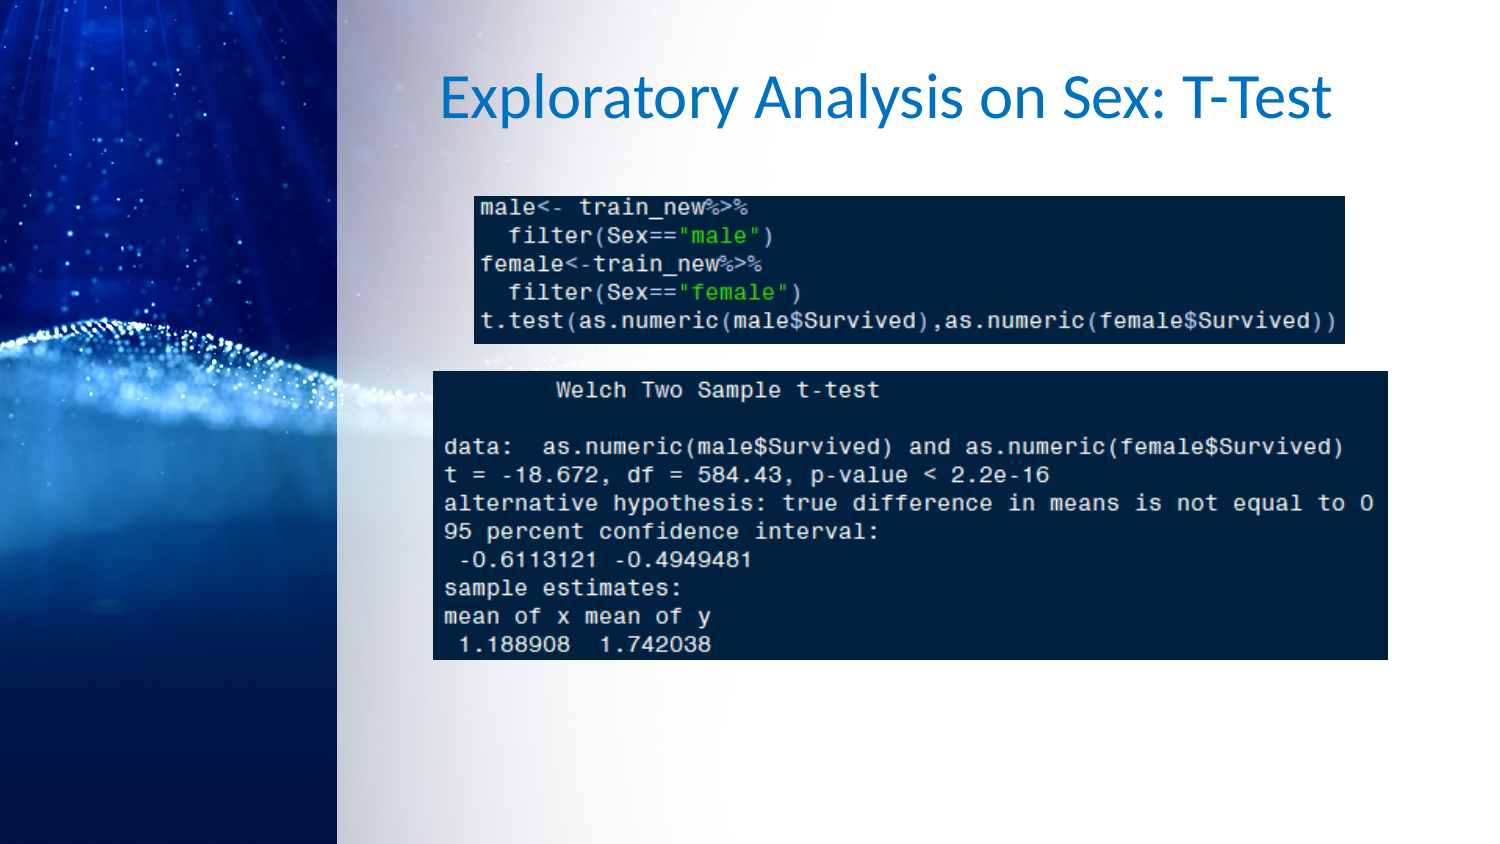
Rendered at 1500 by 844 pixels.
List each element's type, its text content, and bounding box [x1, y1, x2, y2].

title Exploratory Analysis on Sex: T-Test [424, 46, 1427, 141]
picture [0, 0, 1500, 844]
